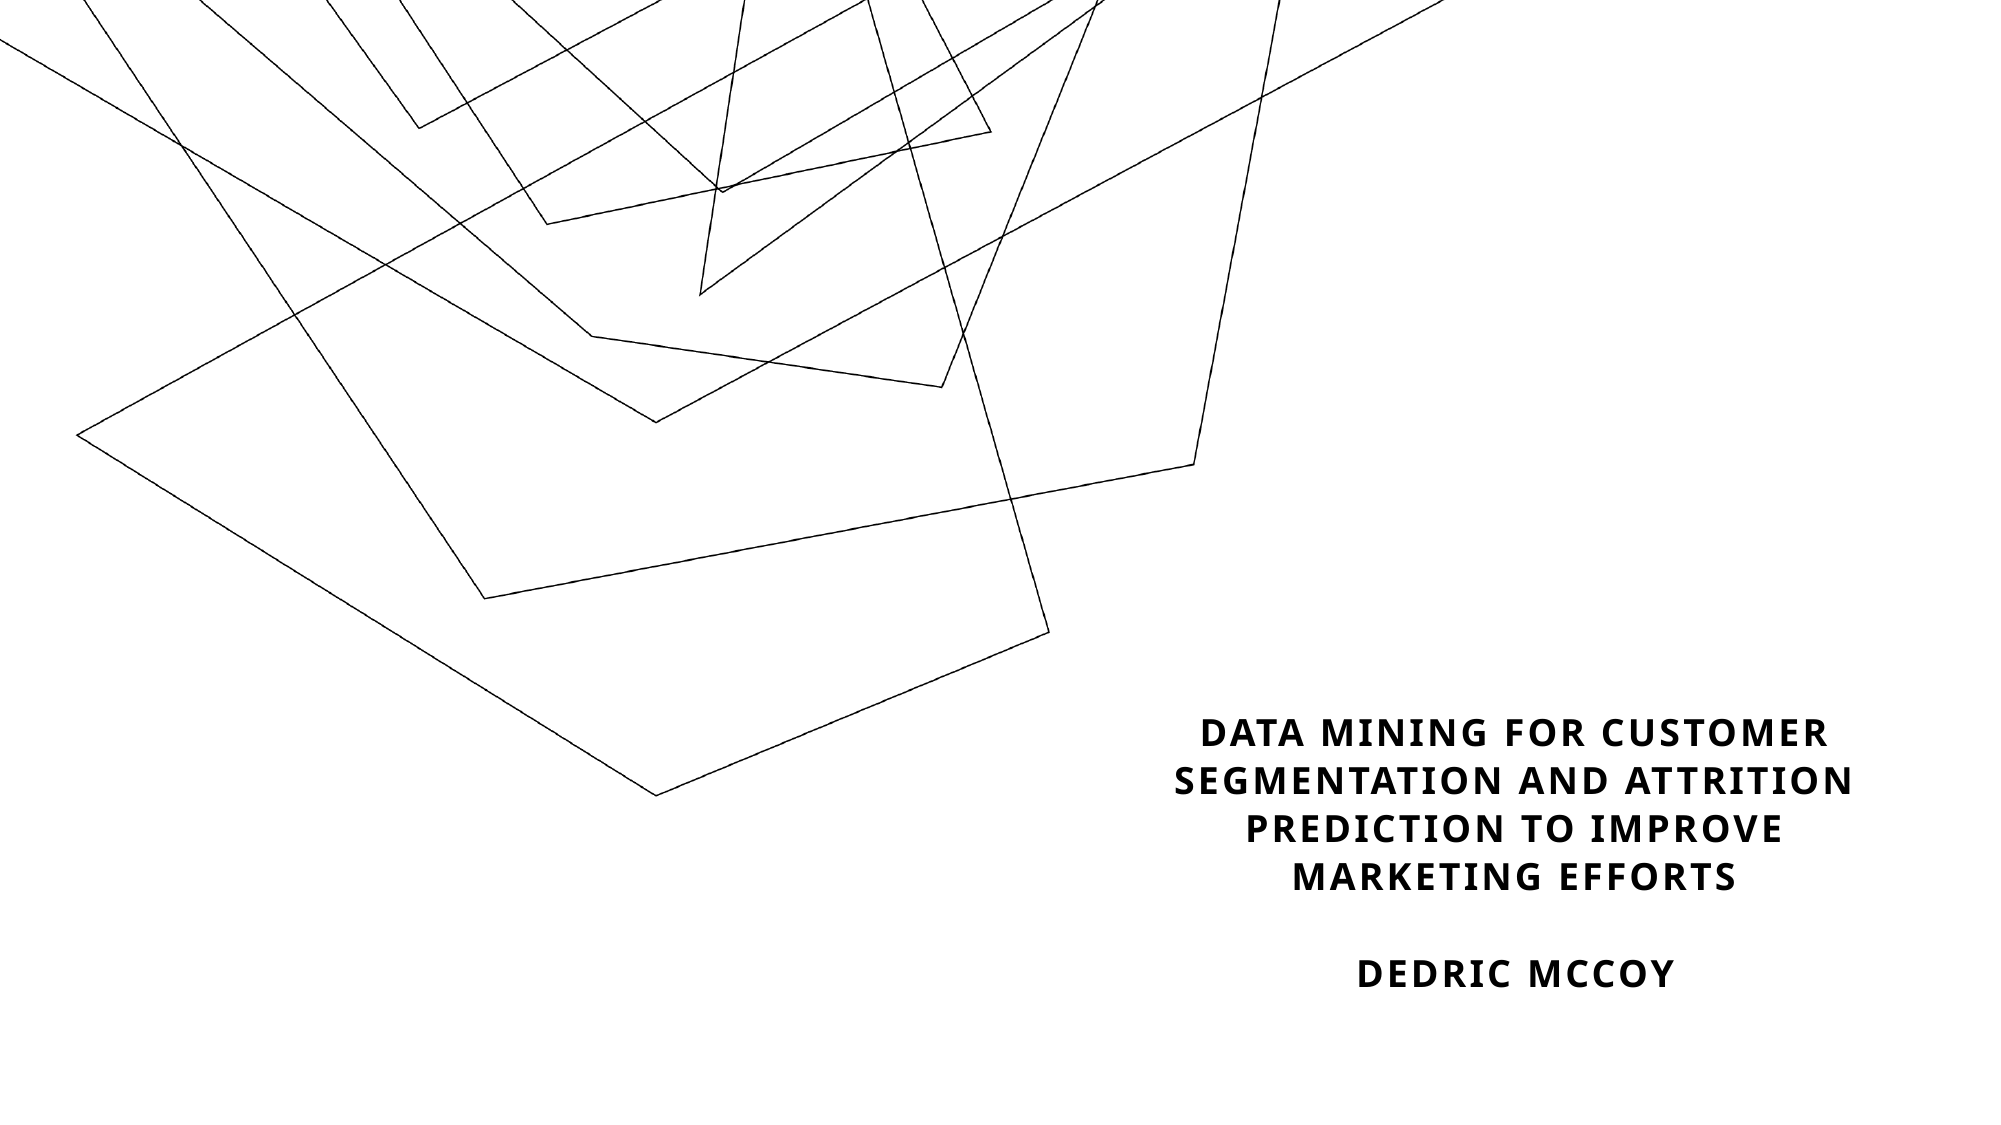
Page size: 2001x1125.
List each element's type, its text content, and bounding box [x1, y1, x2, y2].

title Data mining for Customer Segmentation and Attrition Prediction to improve Marketing Efforts Dedric McCoy [1110, 587, 1921, 1113]
picture [0, 0, 1557, 830]
